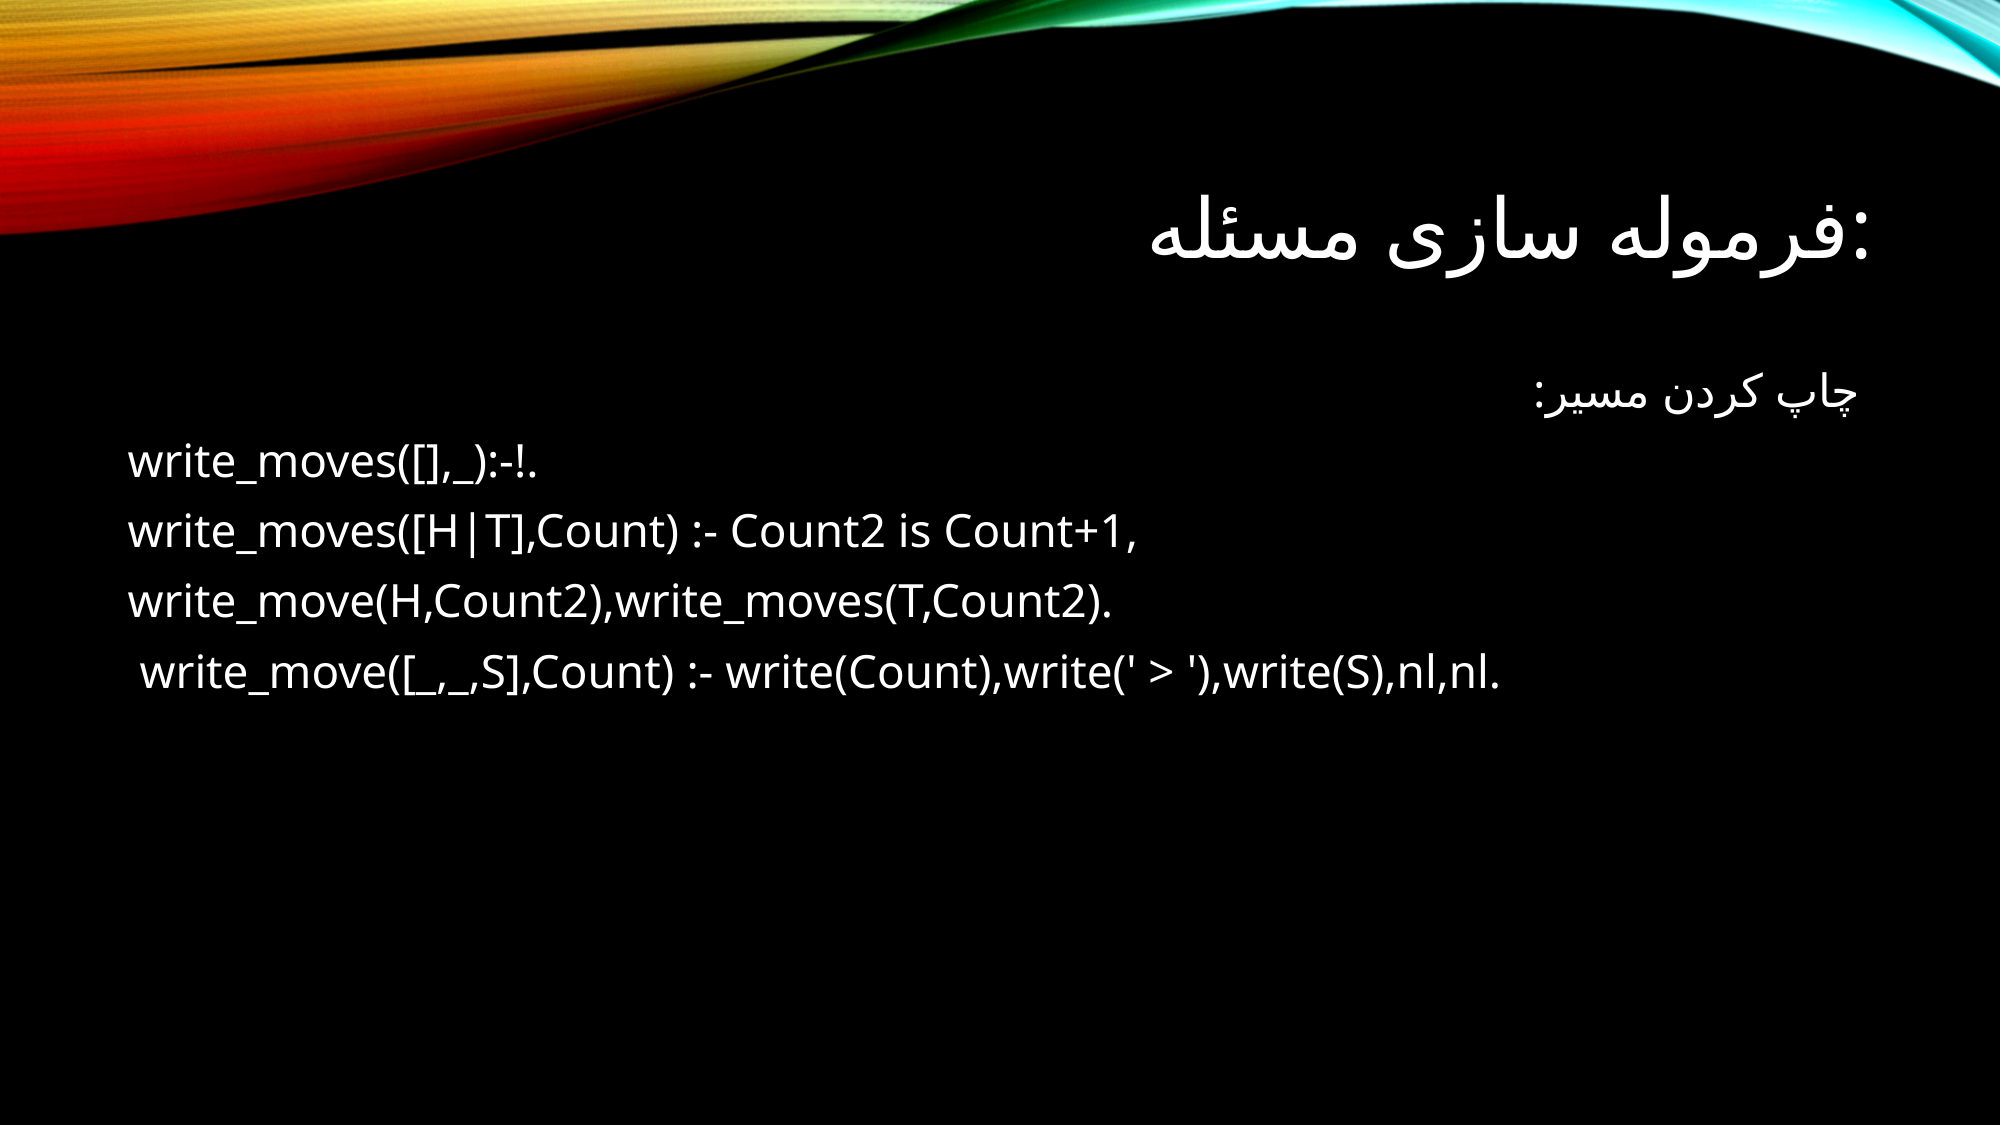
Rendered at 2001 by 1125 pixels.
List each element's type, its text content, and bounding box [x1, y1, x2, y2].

list چاپ کردن مسیر: write_moves([],_):-!. write_moves([H|T],Count) :- Count2 is Count+1, write_move(H,Count2),write_moves(T,Count2). write_move([_,_,S],Count) :- write(Count),write(' > '),write(S),nl,nl. [112, 360, 1888, 1021]
title فرموله سازی مسئله: [474, 125, 1888, 338]
picture [0, 0, 2000, 237]
